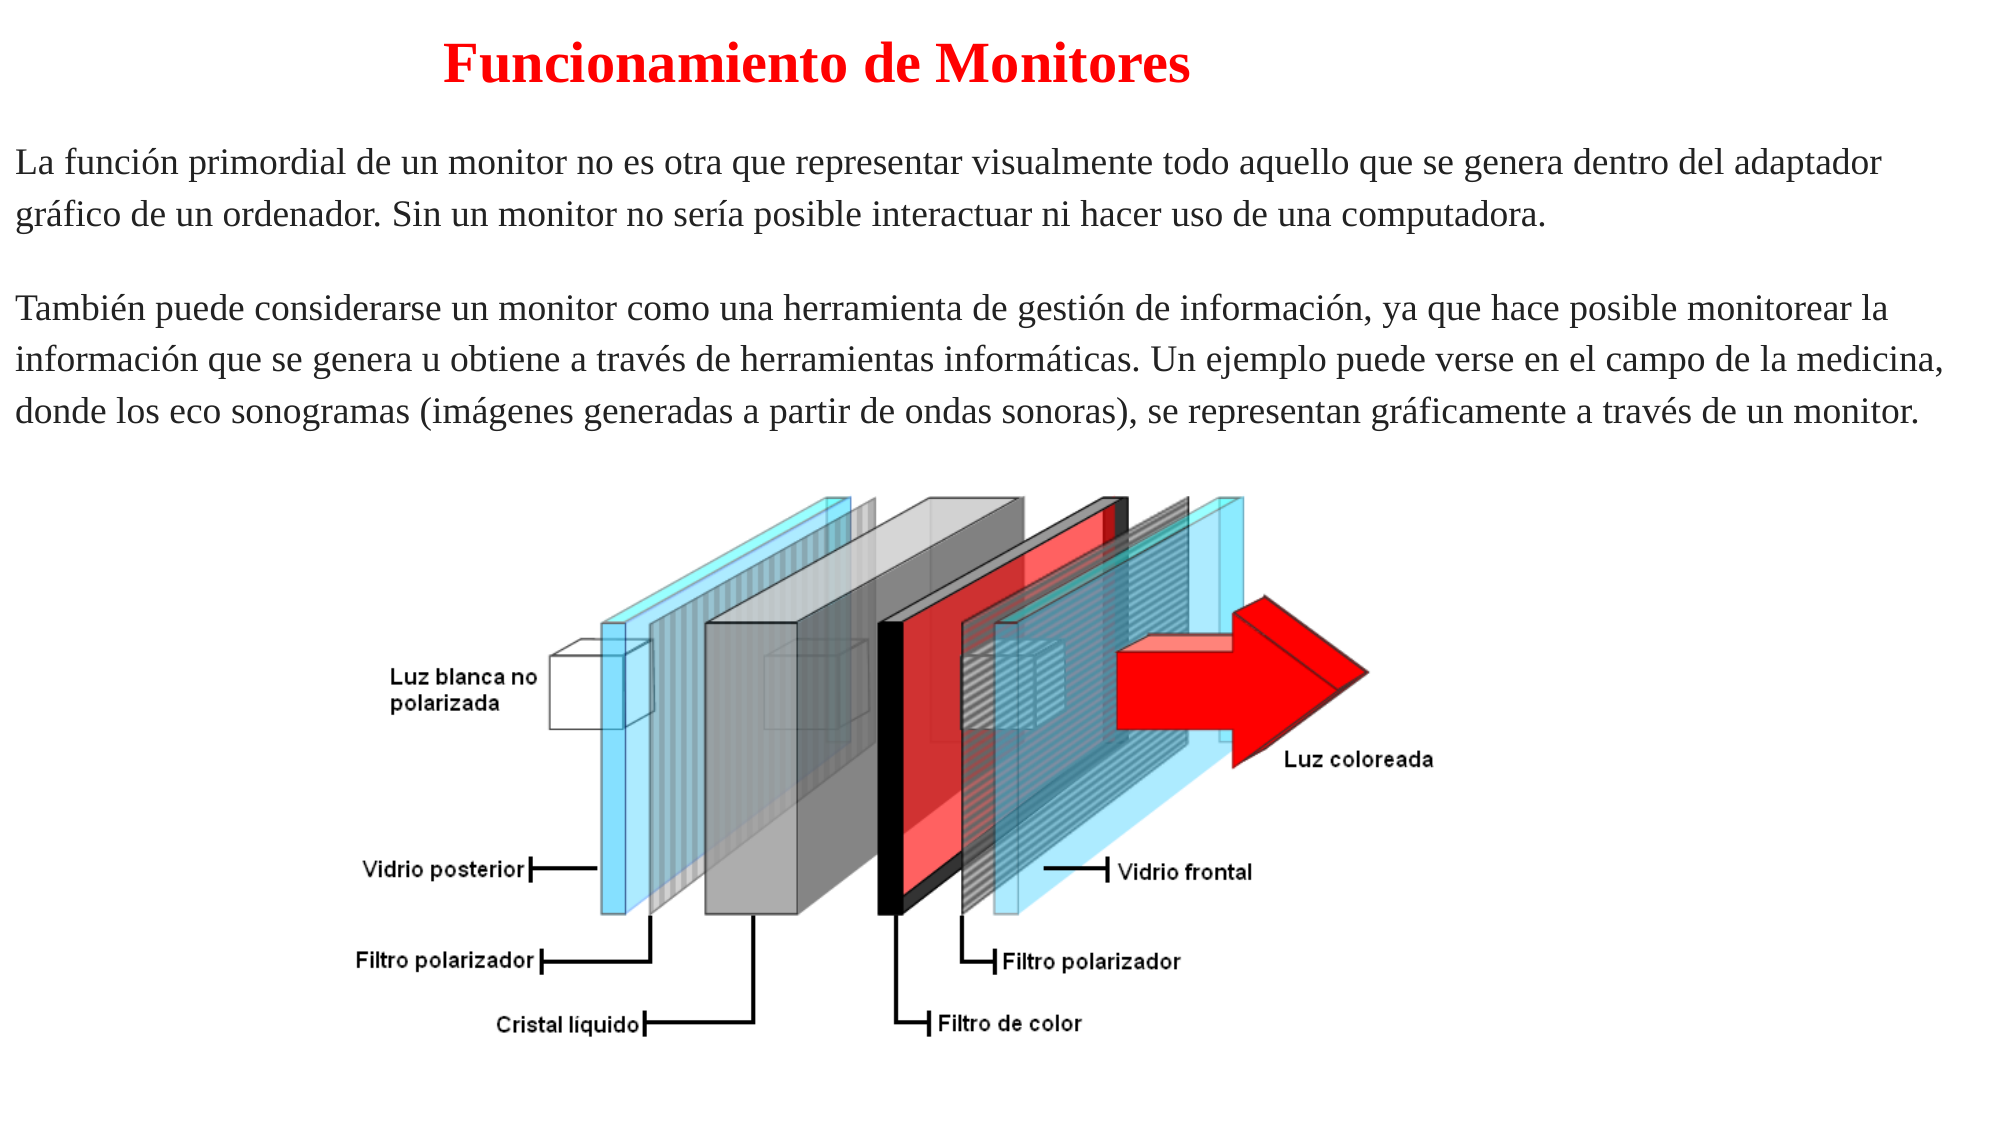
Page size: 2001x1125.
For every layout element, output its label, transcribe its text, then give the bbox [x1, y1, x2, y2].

list La función primordial de un monitor no es otra que representar visualmente todo aquello que se genera dentro del adaptador gráfico de un ordenador. Sin un monitor no sería posible interactuar ni hacer uso de una computadora. También puede considerarse un monitor como una herramienta de gestión de información, ya que hace posible monitorear la información que se genera u obtiene a través de herramientas informáticas. Un ejemplo puede verse en el campo de la medicina, donde los eco sonogramas (imágenes generadas a partir de ondas sonoras), se representan gráficamente a través de un monitor. [0, 123, 1983, 837]
title Funcionamiento de Monitores [428, 15, 1274, 112]
picture [305, 462, 1449, 1063]
